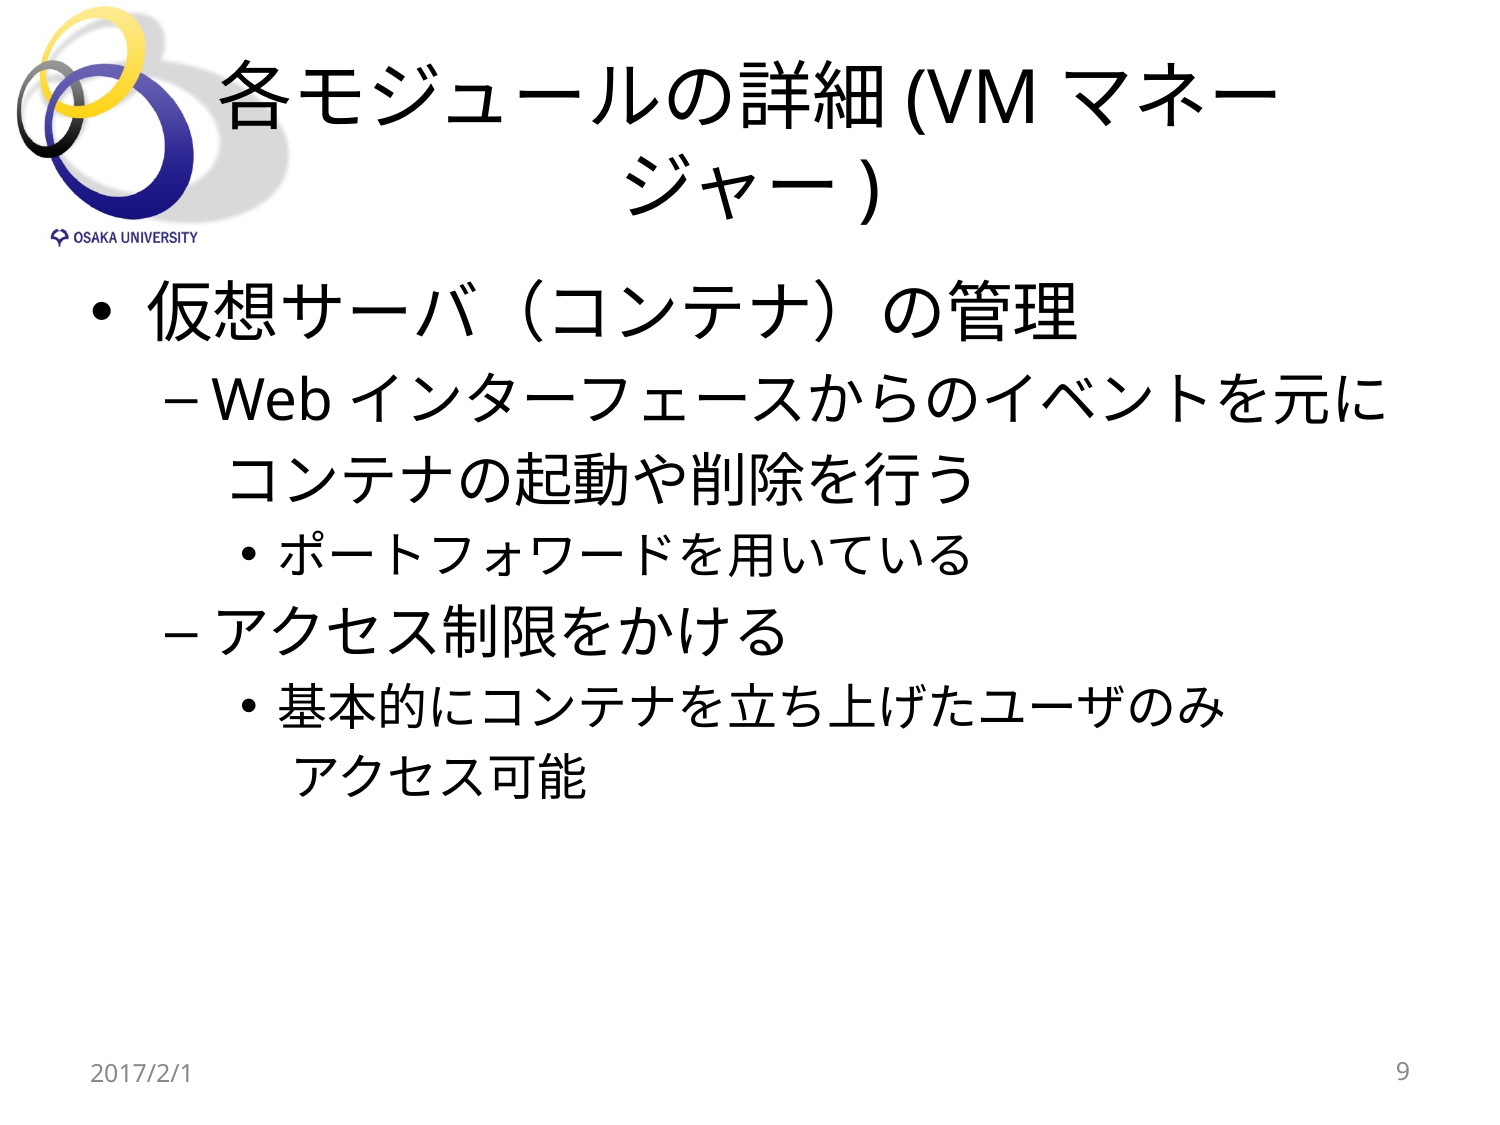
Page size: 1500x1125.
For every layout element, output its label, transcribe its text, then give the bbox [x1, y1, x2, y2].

title 各モジュールの詳細(VMマネージャー) [75, 45, 1425, 233]
picture [0, 0, 1499, 257]
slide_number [75, 1042, 425, 1103]
slide_number 9 [1074, 1042, 1425, 1103]
list 仮想サーバ（コンテナ）の管理 Webインターフェースからのイベントを元に コンテナの起動や削除を行う ポートフォワードを用いている アクセス制限をかける 基本的にコンテナを立ち上げたユーザのみ アクセス可能 [75, 262, 1425, 1005]
